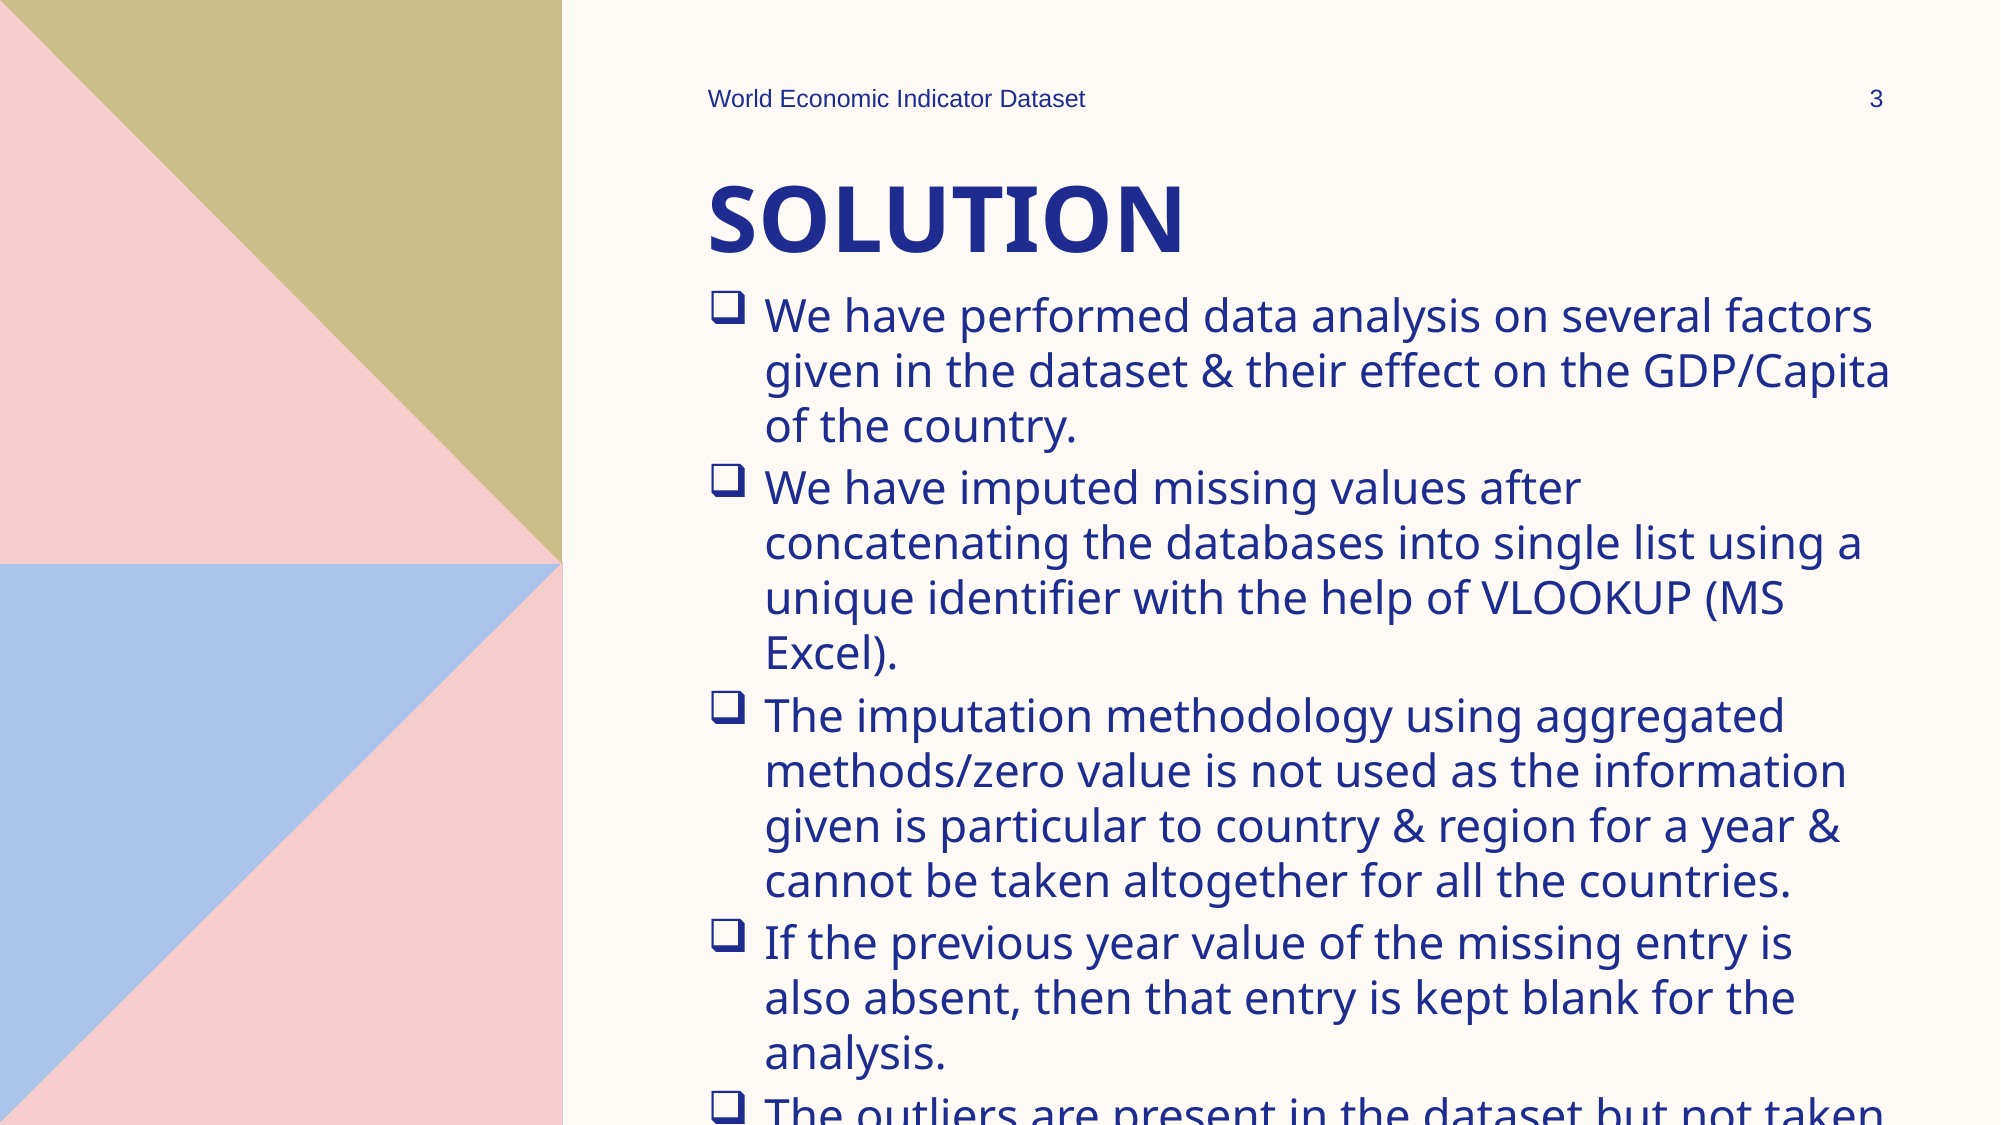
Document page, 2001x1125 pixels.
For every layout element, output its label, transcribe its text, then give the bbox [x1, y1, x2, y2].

slide_number 3 [1795, 75, 1958, 120]
title Solution [693, 153, 1803, 279]
list We have performed data analysis on several factors given in the dataset & their effect on the GDP/Capita of the country. We have imputed missing values after concatenating the databases into single list using a unique identifier with the help of VLOOKUP (MS Excel). The imputation methodology using aggregated methods/zero value is not used as the information given is particular to country & region for a year & cannot be taken altogether for all the countries. If the previous year value of the missing entry is also absent, then that entry is kept blank for the analysis. The outliers are present in the dataset but not taken into consideration for our analysis. [693, 279, 1907, 1107]
footer World Economic Indicator Dataset [693, 75, 1218, 120]
